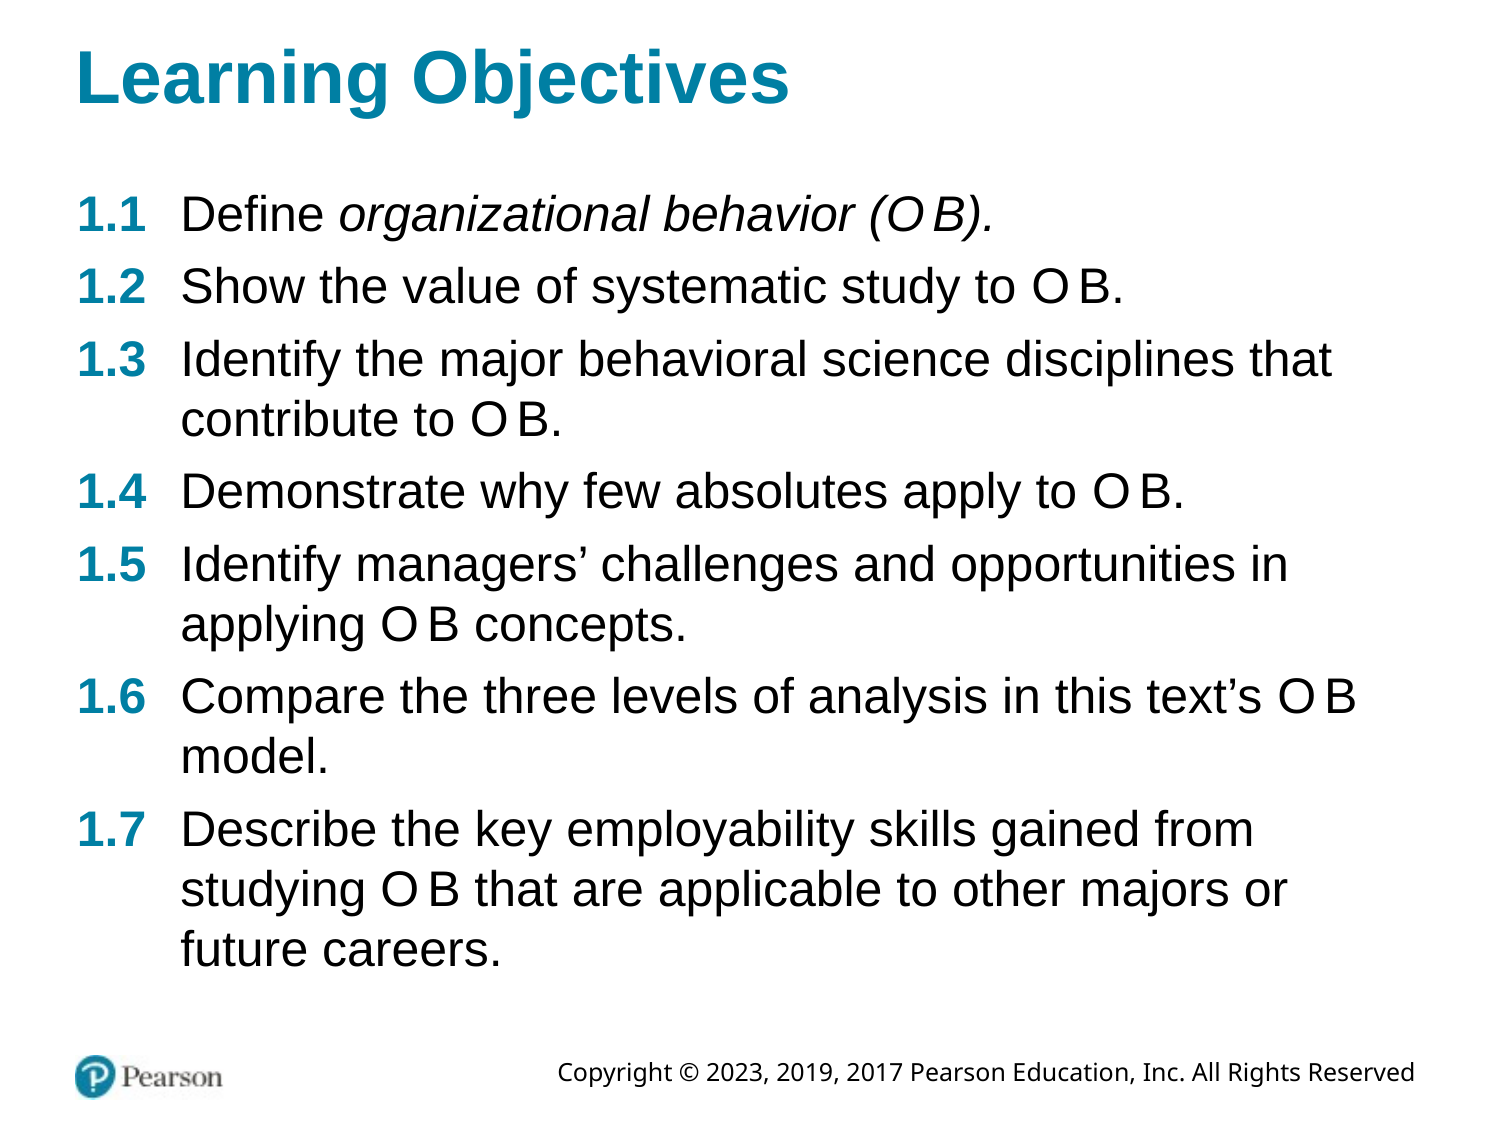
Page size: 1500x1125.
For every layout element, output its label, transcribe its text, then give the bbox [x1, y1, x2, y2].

list 1.1 Define organizational behavior (O B). 1.2 Show the value of systematic study to O B. 1.3 Identify the major behavioral science disciplines that contribute to O B. 1.4 Demonstrate why few absolutes apply to O B. 1.5 Identify managers’ challenges and opportunities in applying O B concepts. 1.6 Compare the three levels of analysis in this text’s O B model. 1.7 Describe the key employability skills gained from studying O B that are applicable to other majors or future careers. [76, 178, 1427, 980]
title Learning Objectives [75, 0, 1425, 171]
picture [75, 1055, 225, 1100]
